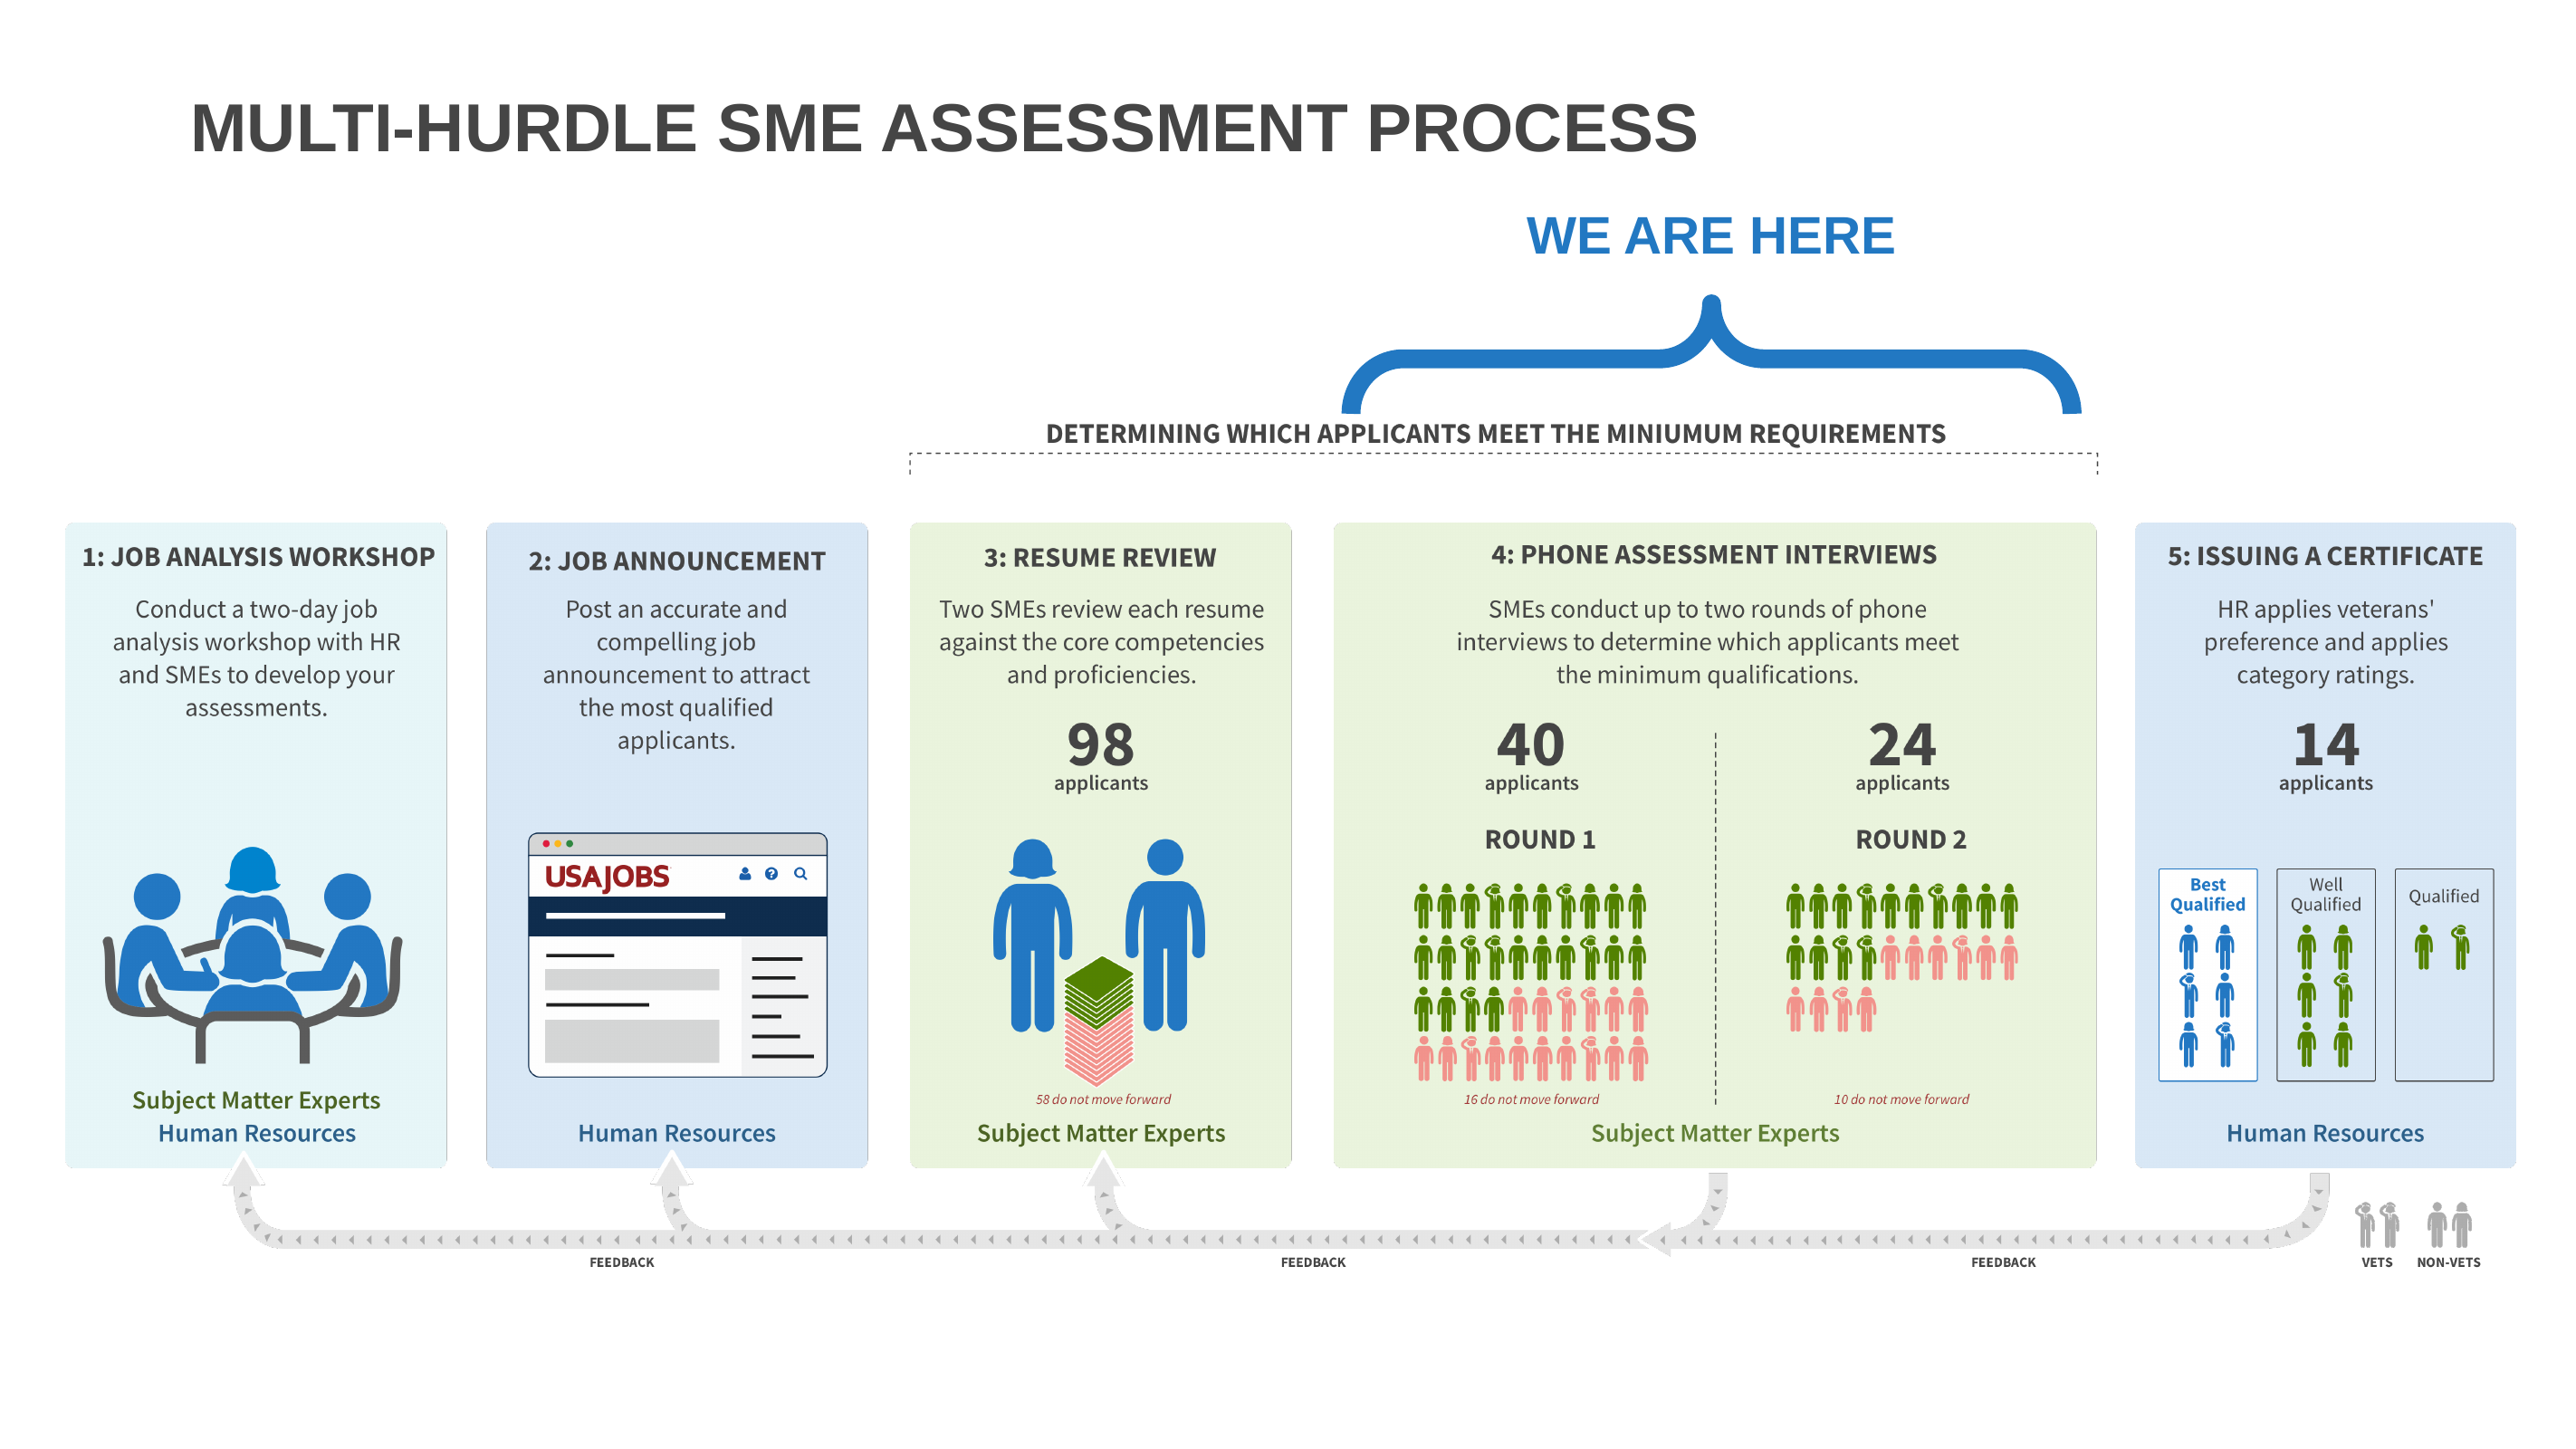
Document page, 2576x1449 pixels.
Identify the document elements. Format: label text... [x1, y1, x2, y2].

text_box [1350, 302, 2073, 414]
title Multi-Hurdle SME Assessment Process [177, 77, 2399, 269]
text_box WE ARE HERE [1485, 195, 1938, 272]
picture [64, 424, 2516, 1268]
